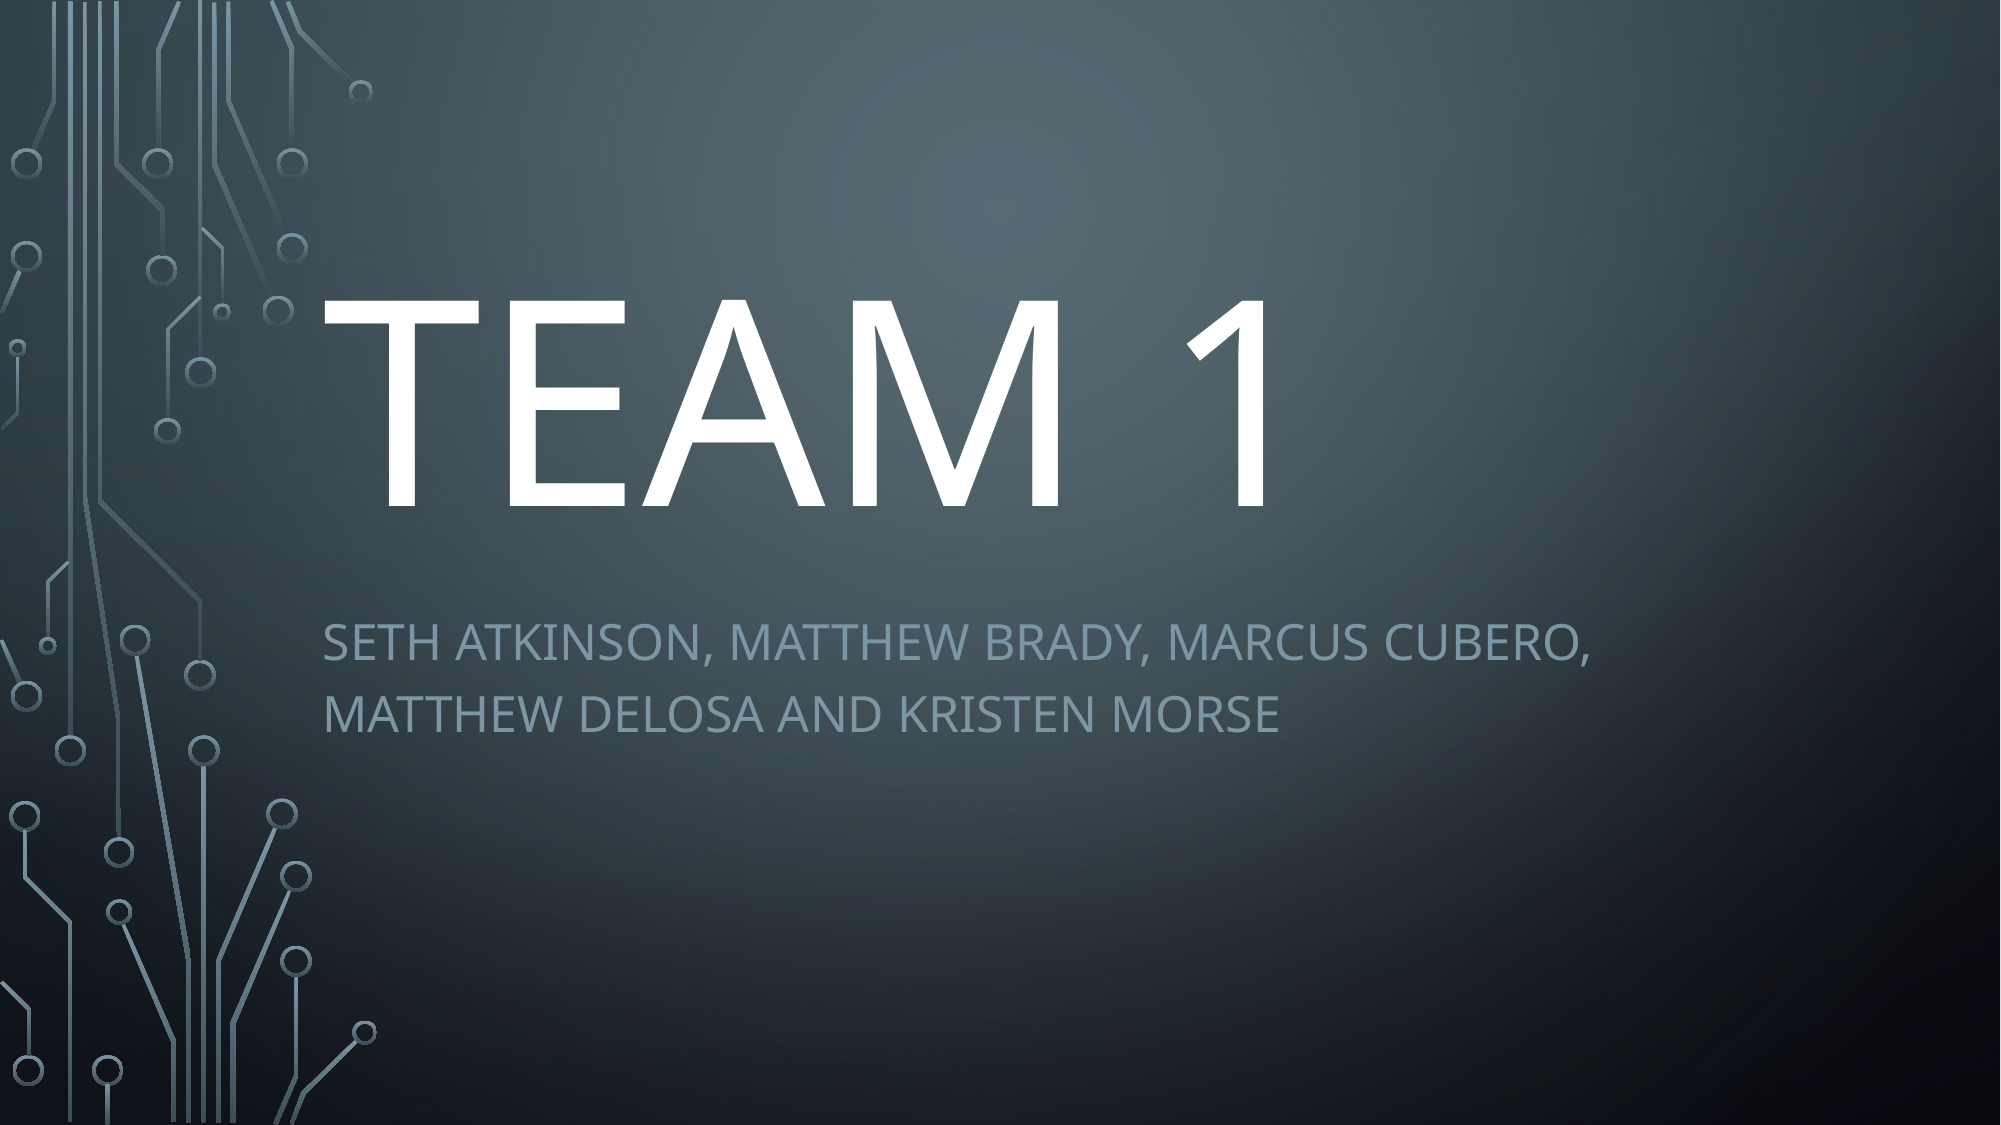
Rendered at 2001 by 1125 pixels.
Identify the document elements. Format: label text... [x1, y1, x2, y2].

subtitle Seth Atkinson, Matthew Brady, Marcus Cubero, Matthew Delosa and Kristen Morse [307, 590, 1750, 863]
title Team 1 [307, 184, 1750, 576]
